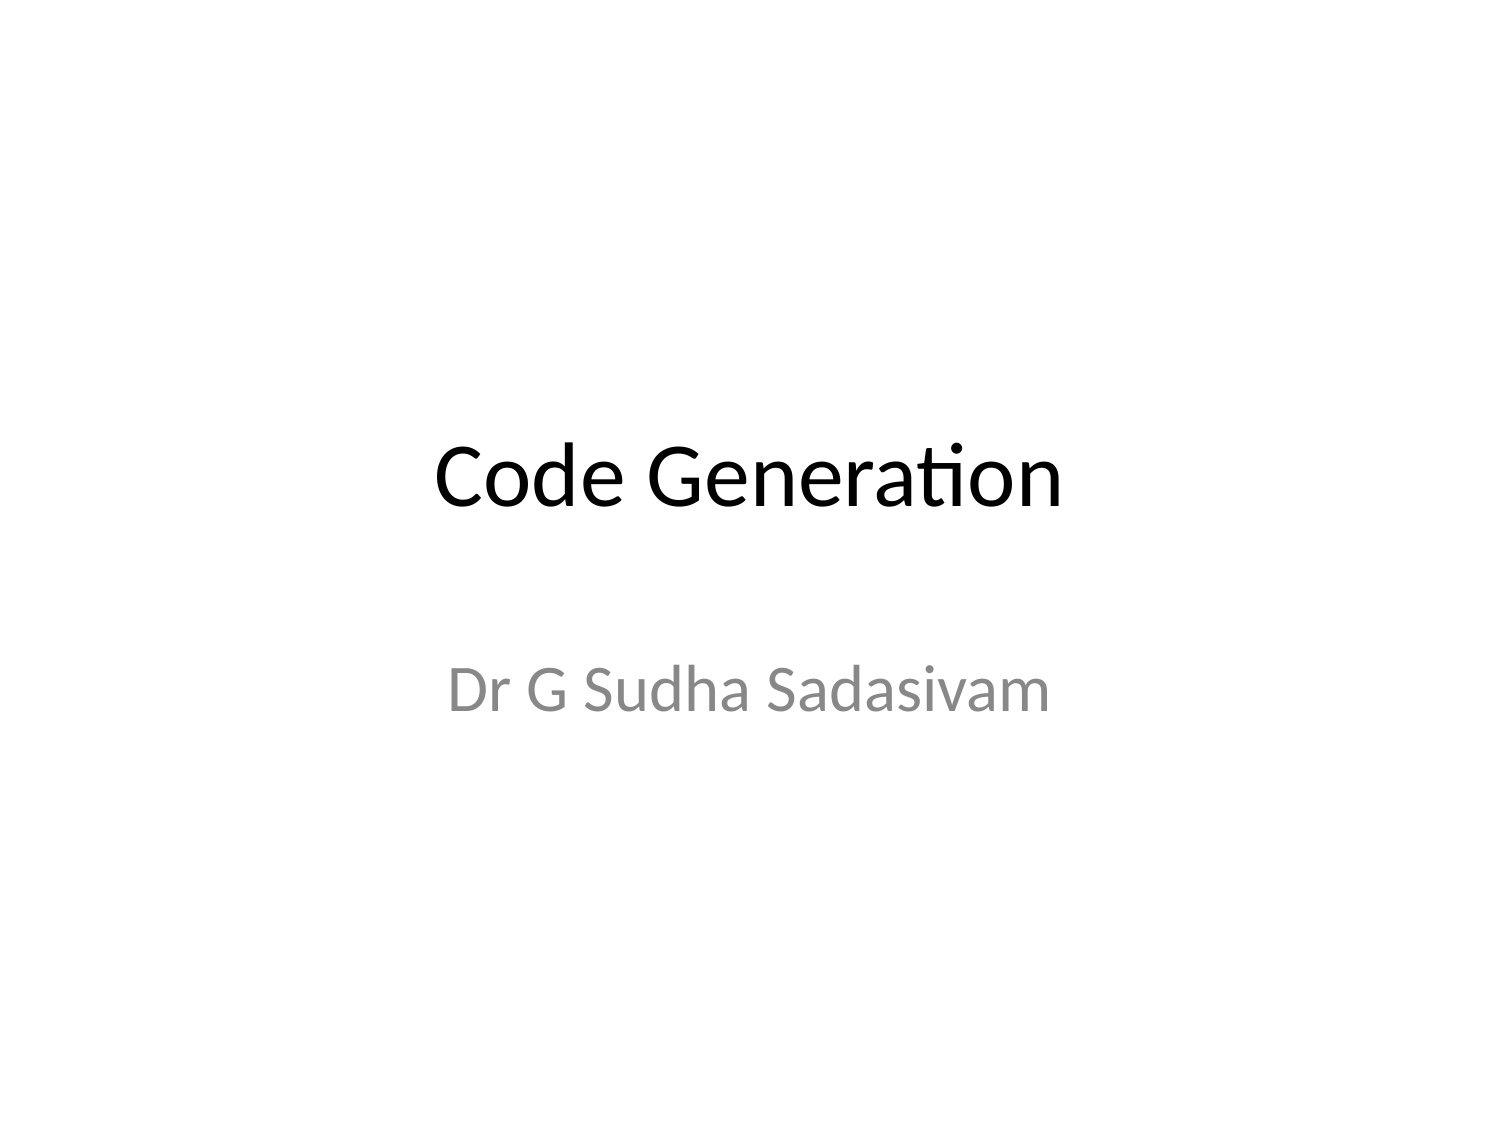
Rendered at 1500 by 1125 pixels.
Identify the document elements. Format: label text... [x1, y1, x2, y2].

title Code Generation [112, 349, 1388, 591]
subtitle Dr G Sudha Sadasivam [225, 637, 1275, 925]
